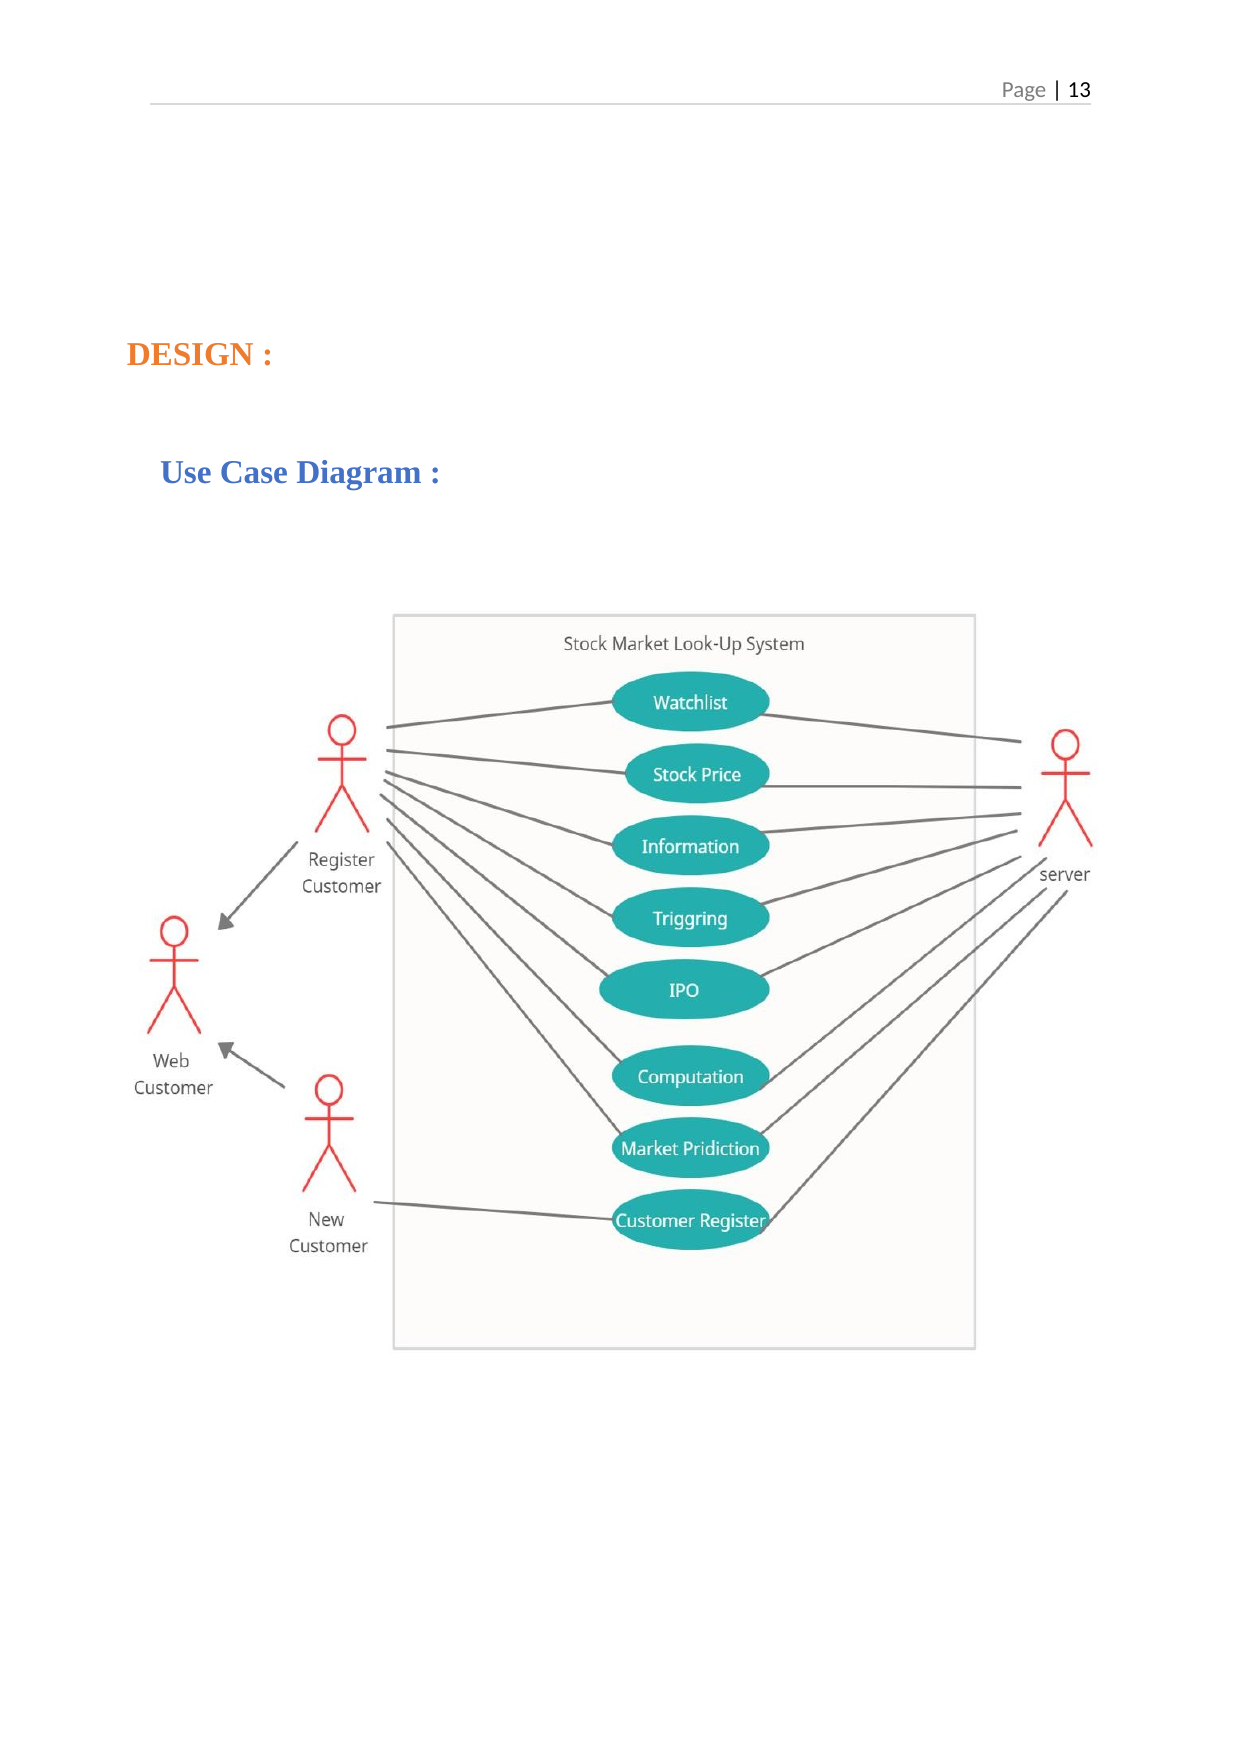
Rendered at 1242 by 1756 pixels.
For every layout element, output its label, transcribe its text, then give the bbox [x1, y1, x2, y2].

text_box Page | 13 [999, 72, 1094, 102]
picture [133, 609, 1098, 1355]
text_box DESIGN : Use Case Diagram : [124, 329, 445, 490]
